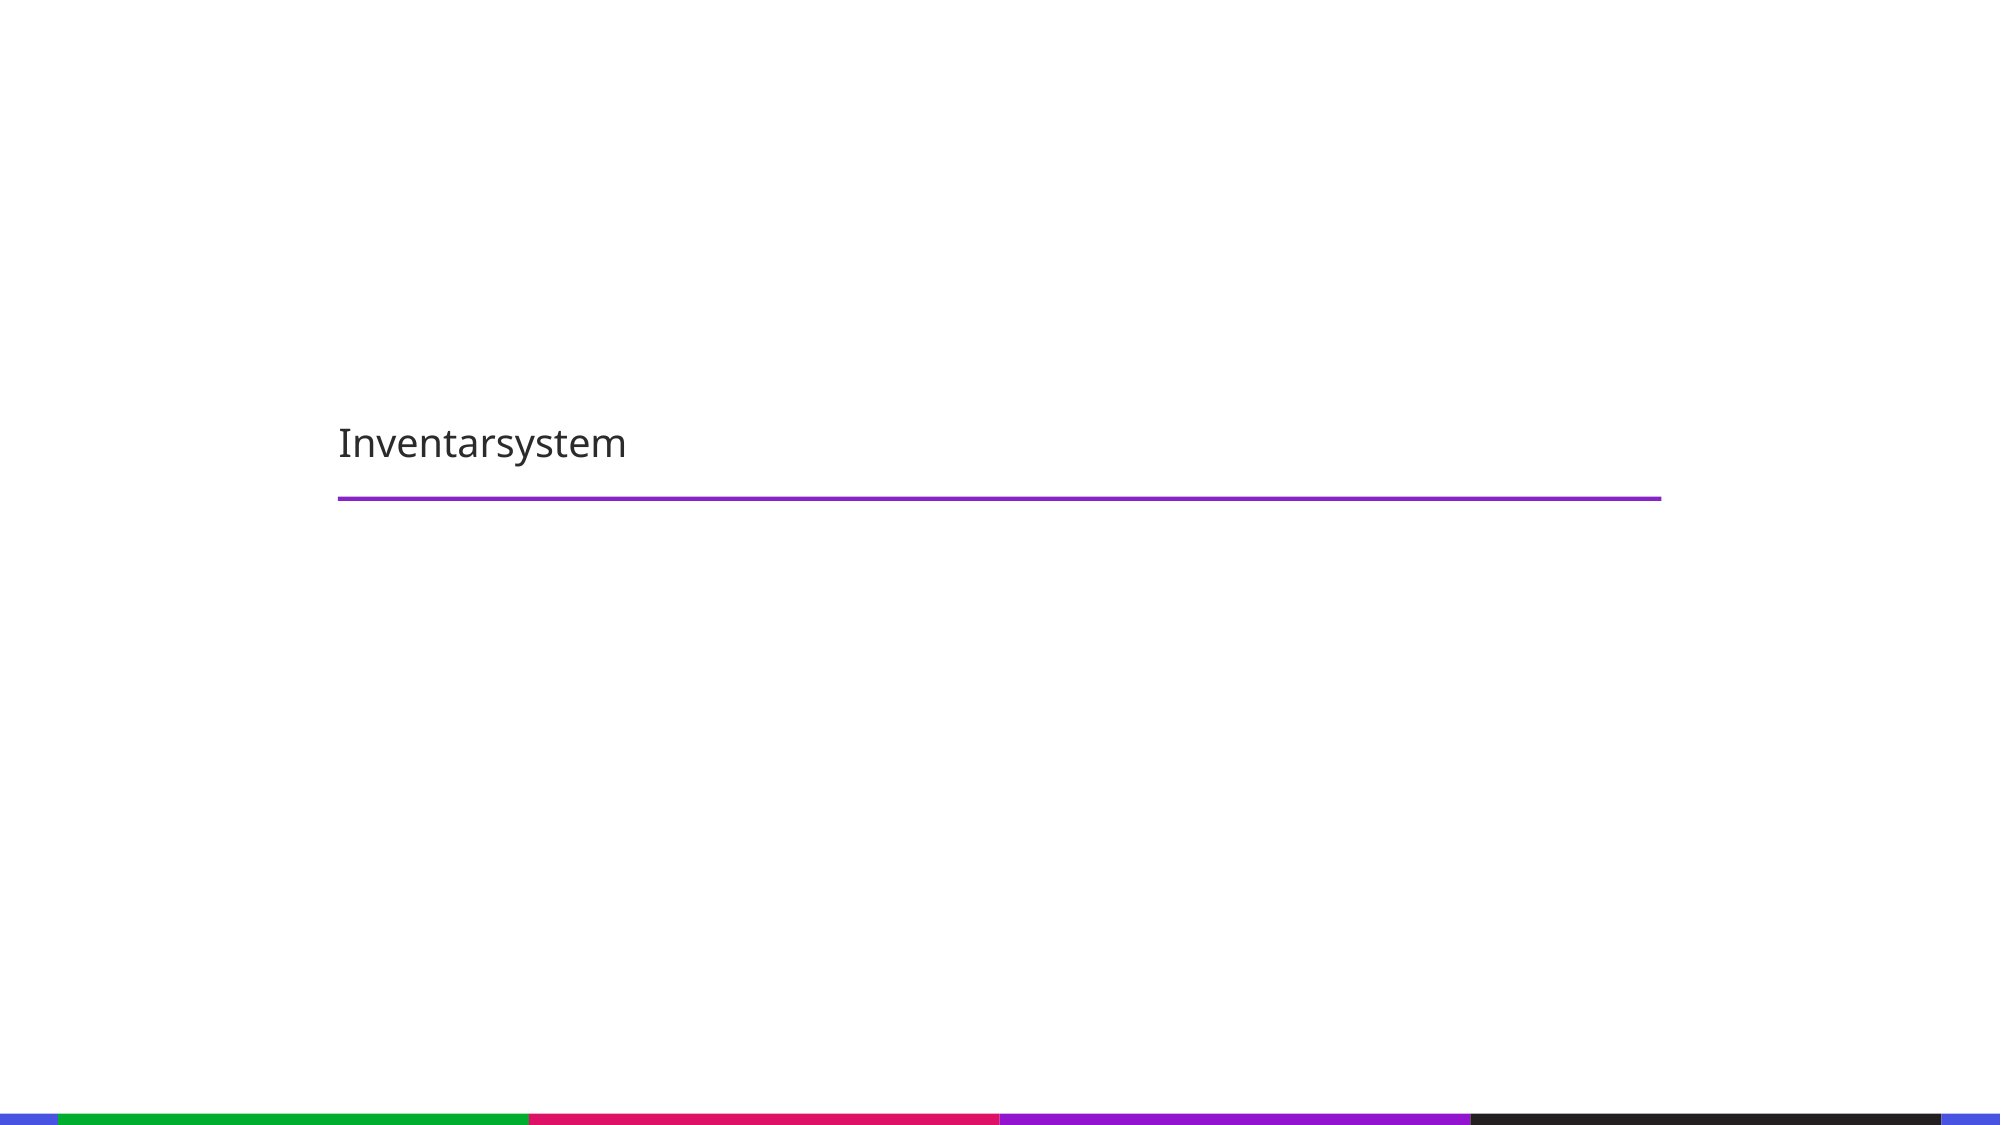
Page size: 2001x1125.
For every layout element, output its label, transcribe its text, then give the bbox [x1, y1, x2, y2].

text_box [0, 1113, 57, 1125]
text_box Inventarsystem [338, 423, 1436, 466]
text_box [57, 1113, 1942, 1125]
text_box [1942, 1113, 2000, 1125]
